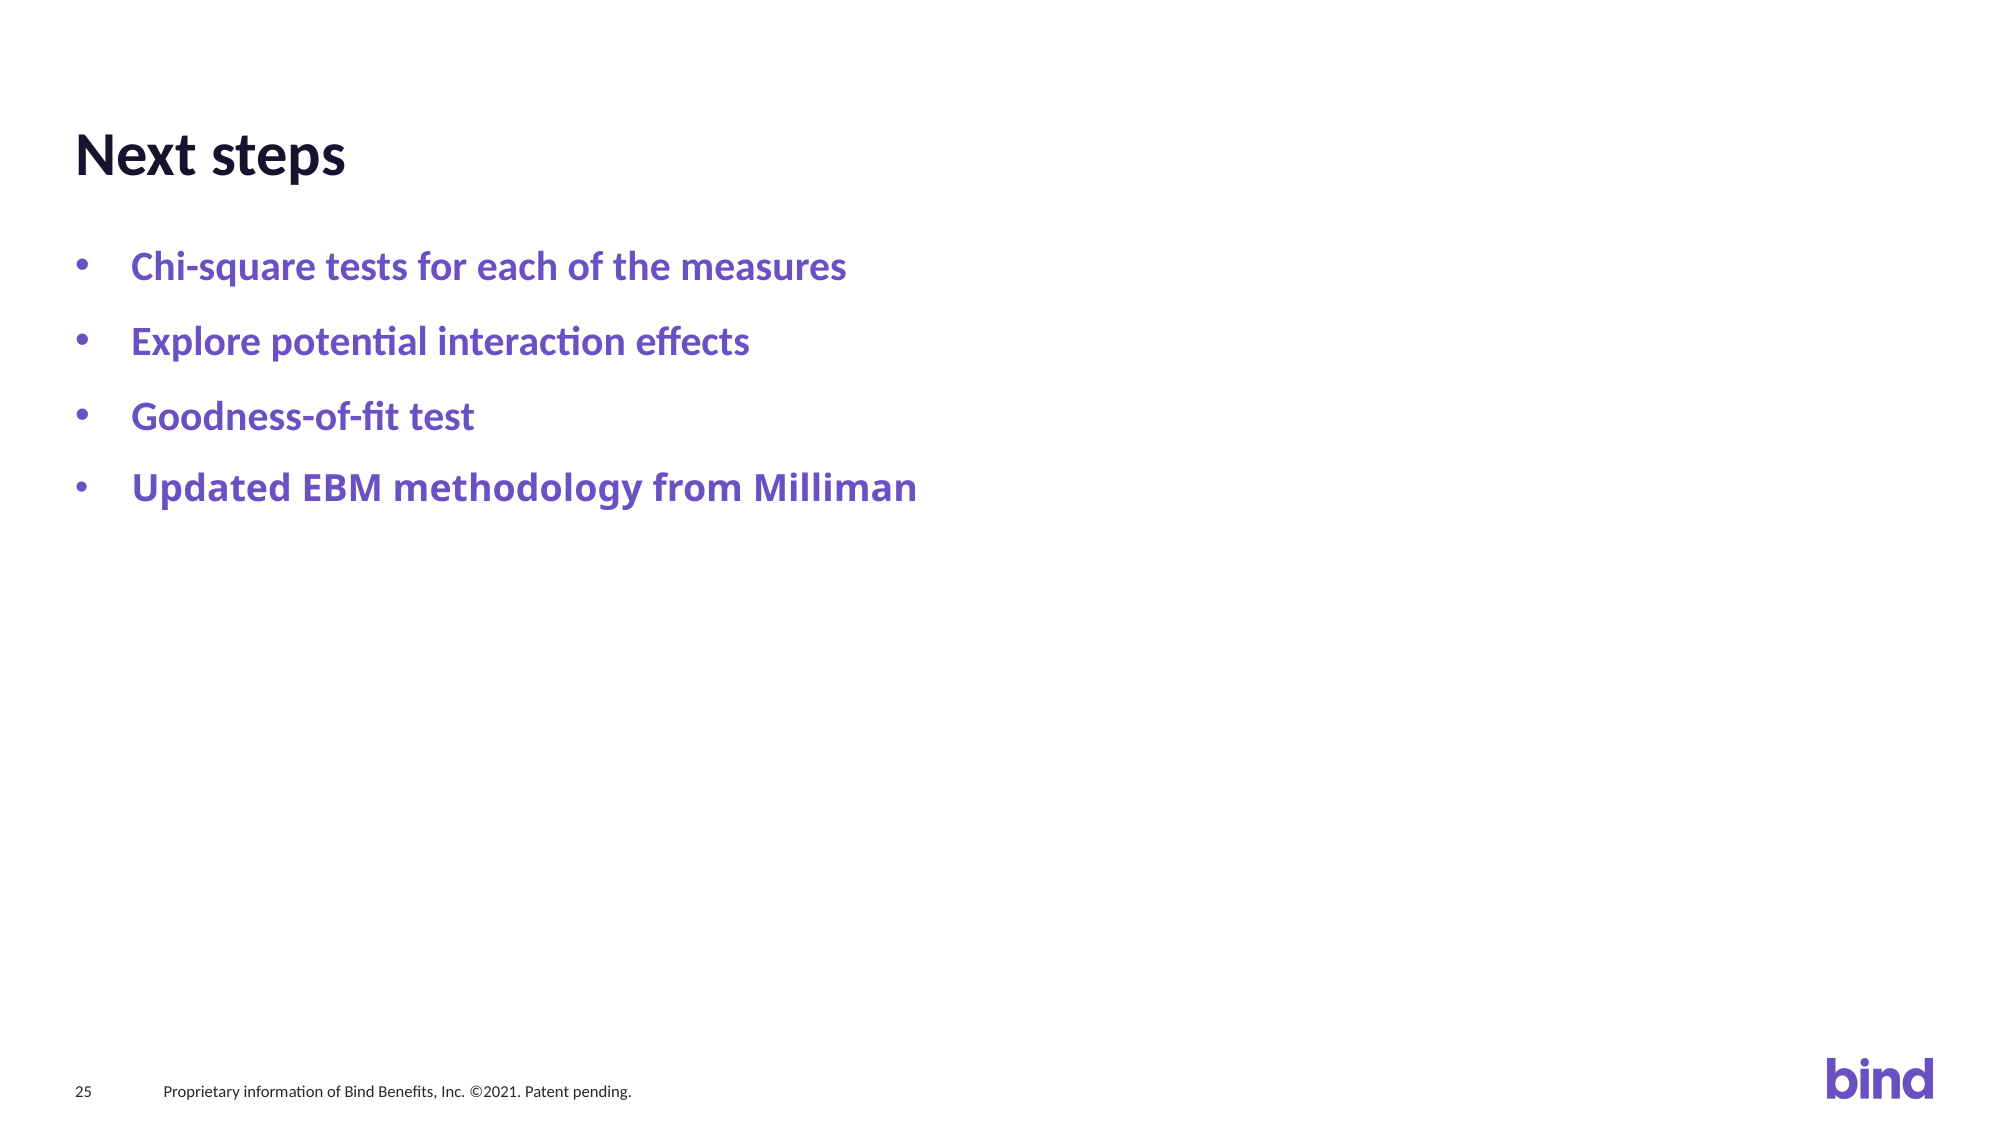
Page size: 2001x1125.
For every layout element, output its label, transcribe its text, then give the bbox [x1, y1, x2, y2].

title Next steps [60, 27, 1935, 196]
footer Proprietary information of Bind Benefits, Inc. ©2021. Patent pending. [148, 1068, 824, 1114]
slide_number 25 [60, 1069, 135, 1113]
picture [1827, 1058, 1933, 1099]
list Chi-square tests for each of the measures Explore potential interaction effects Goodness-of-fit test Updated EBM methodology from Milliman [60, 231, 1935, 1023]
